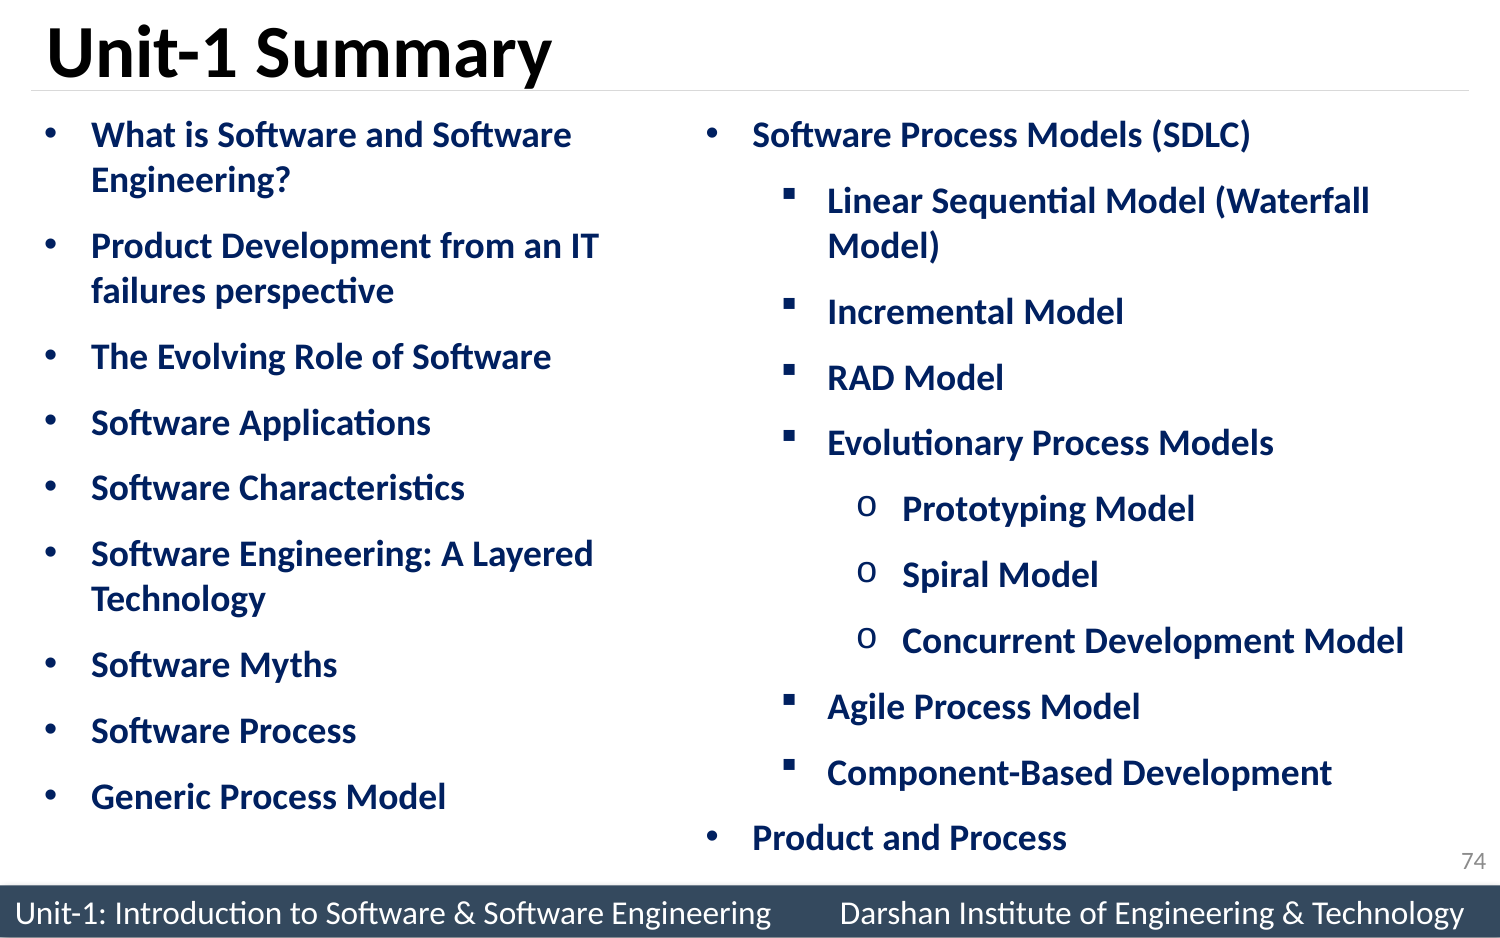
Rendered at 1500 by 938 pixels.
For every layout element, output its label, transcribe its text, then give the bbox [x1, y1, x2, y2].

title Unit-1 Summary [31, 0, 1469, 103]
text_box What is Software and Software Engineering? Product Development from an IT failures perspective The Evolving Role of Software Software Applications Software Characteristics Software Engineering: A Layered Technology Software Myths Software Process Generic Process Model [29, 102, 680, 824]
text_box Software Process Models (SDLC) Linear Sequential Model (Waterfall Model) Incremental Model RAD Model Evolutionary Process Models Prototyping Model Spiral Model Concurrent Development Model Agile Process Model Component-Based Development Product and Process [690, 102, 1471, 866]
slide_number 74 [1151, 834, 1500, 885]
